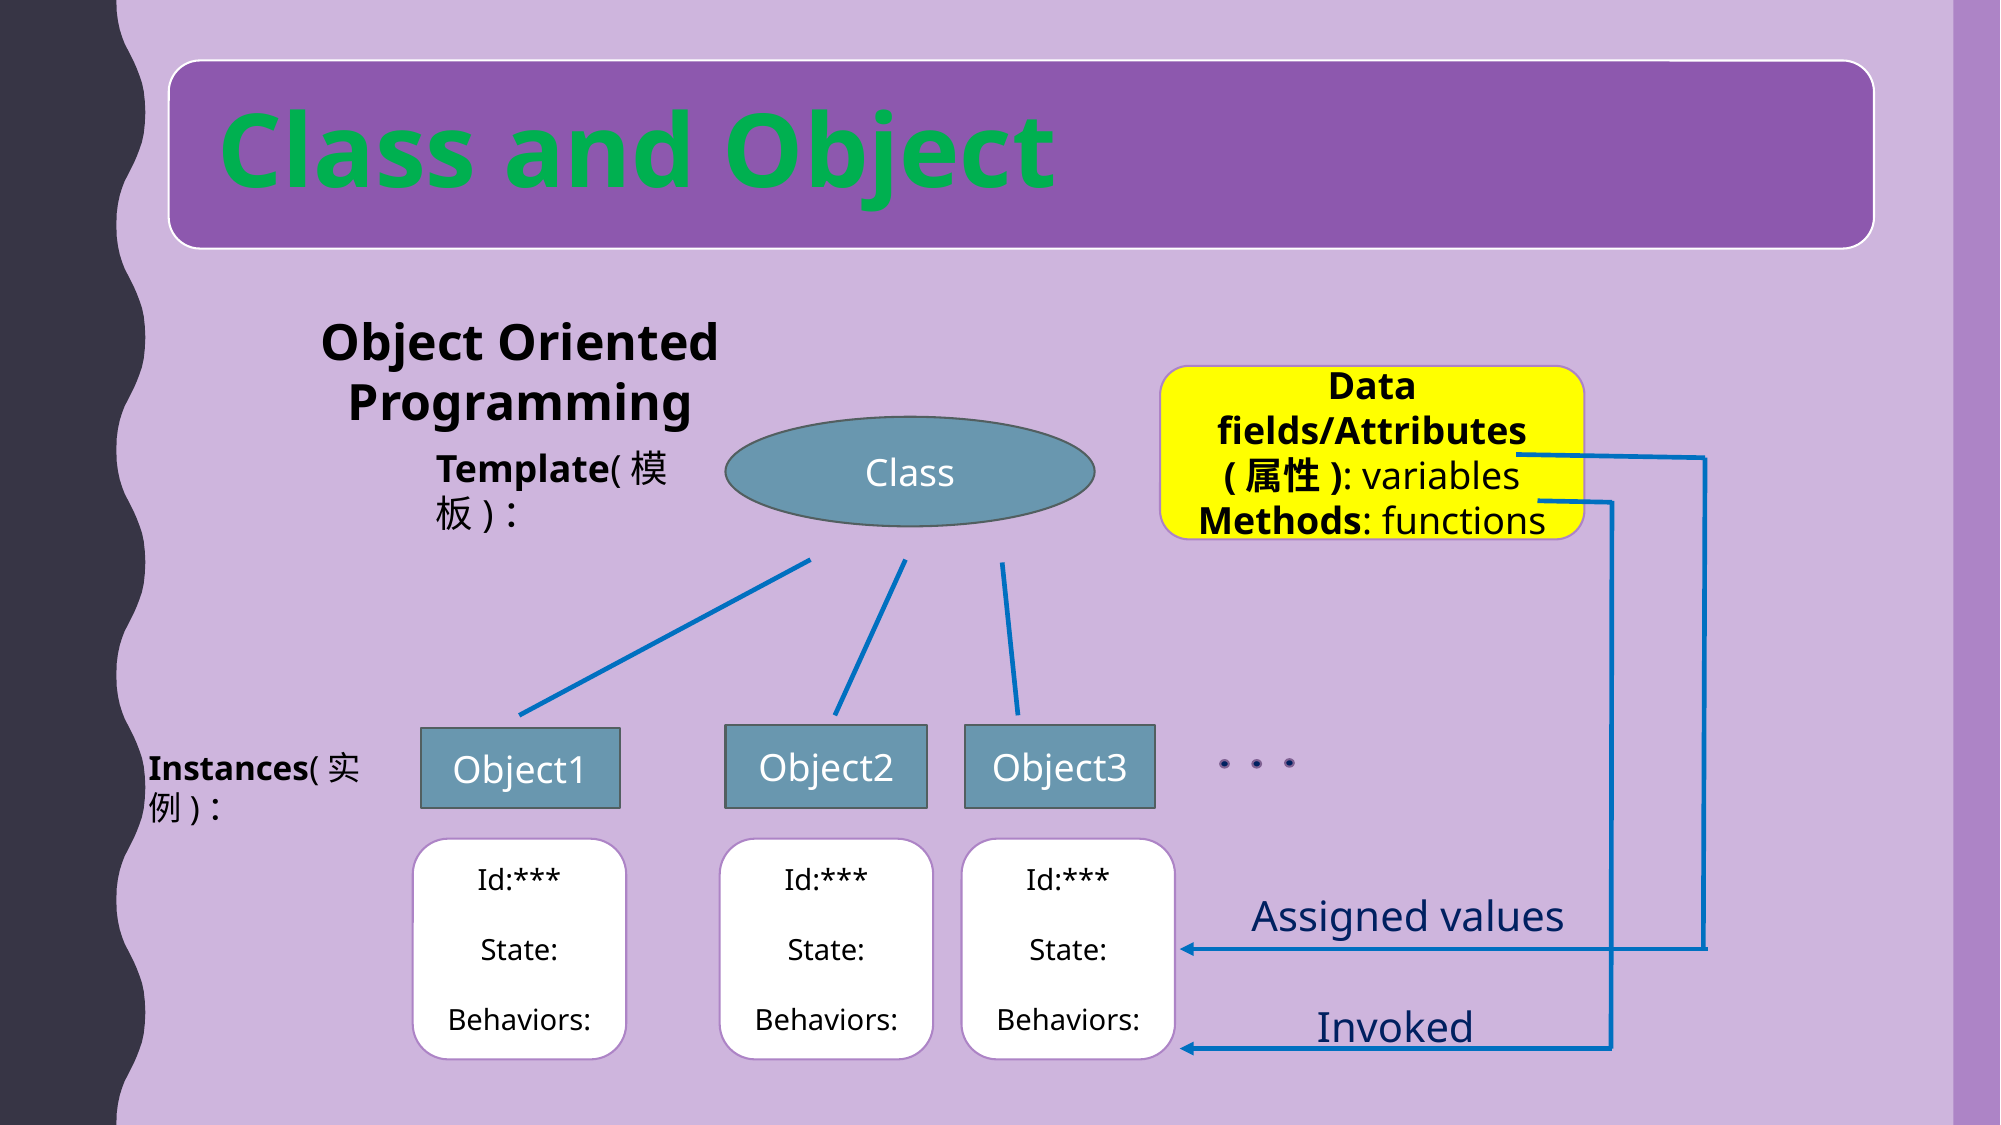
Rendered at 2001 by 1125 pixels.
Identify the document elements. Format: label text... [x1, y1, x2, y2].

text_box Assigned values [1236, 882, 1581, 948]
text_box [1219, 759, 1230, 769]
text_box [1005, 565, 1015, 713]
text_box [838, 562, 904, 713]
text_box Template(模板)： [421, 437, 738, 543]
text_box Invoked [1301, 993, 1490, 1059]
text_box Object3 [964, 724, 1156, 809]
text_box Id:*** State: Behaviors: [411, 837, 628, 1061]
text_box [522, 562, 809, 713]
text_box Object2 [724, 724, 928, 809]
text_box [1251, 759, 1263, 769]
text_box Data fields/Attributes (属性): variables Methods: functions [1158, 364, 1586, 541]
text_box Object1 [420, 727, 621, 809]
text_box [1284, 758, 1295, 768]
text_box Id:*** State: Behaviors: [718, 837, 935, 1061]
text_box Class [738, 415, 1096, 528]
text_box Id:*** State: Behaviors: [960, 837, 1177, 1061]
text_box Instances(实例)： [133, 739, 455, 835]
text_box Object Oriented Programming [140, 302, 901, 438]
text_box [169, 58, 1874, 249]
